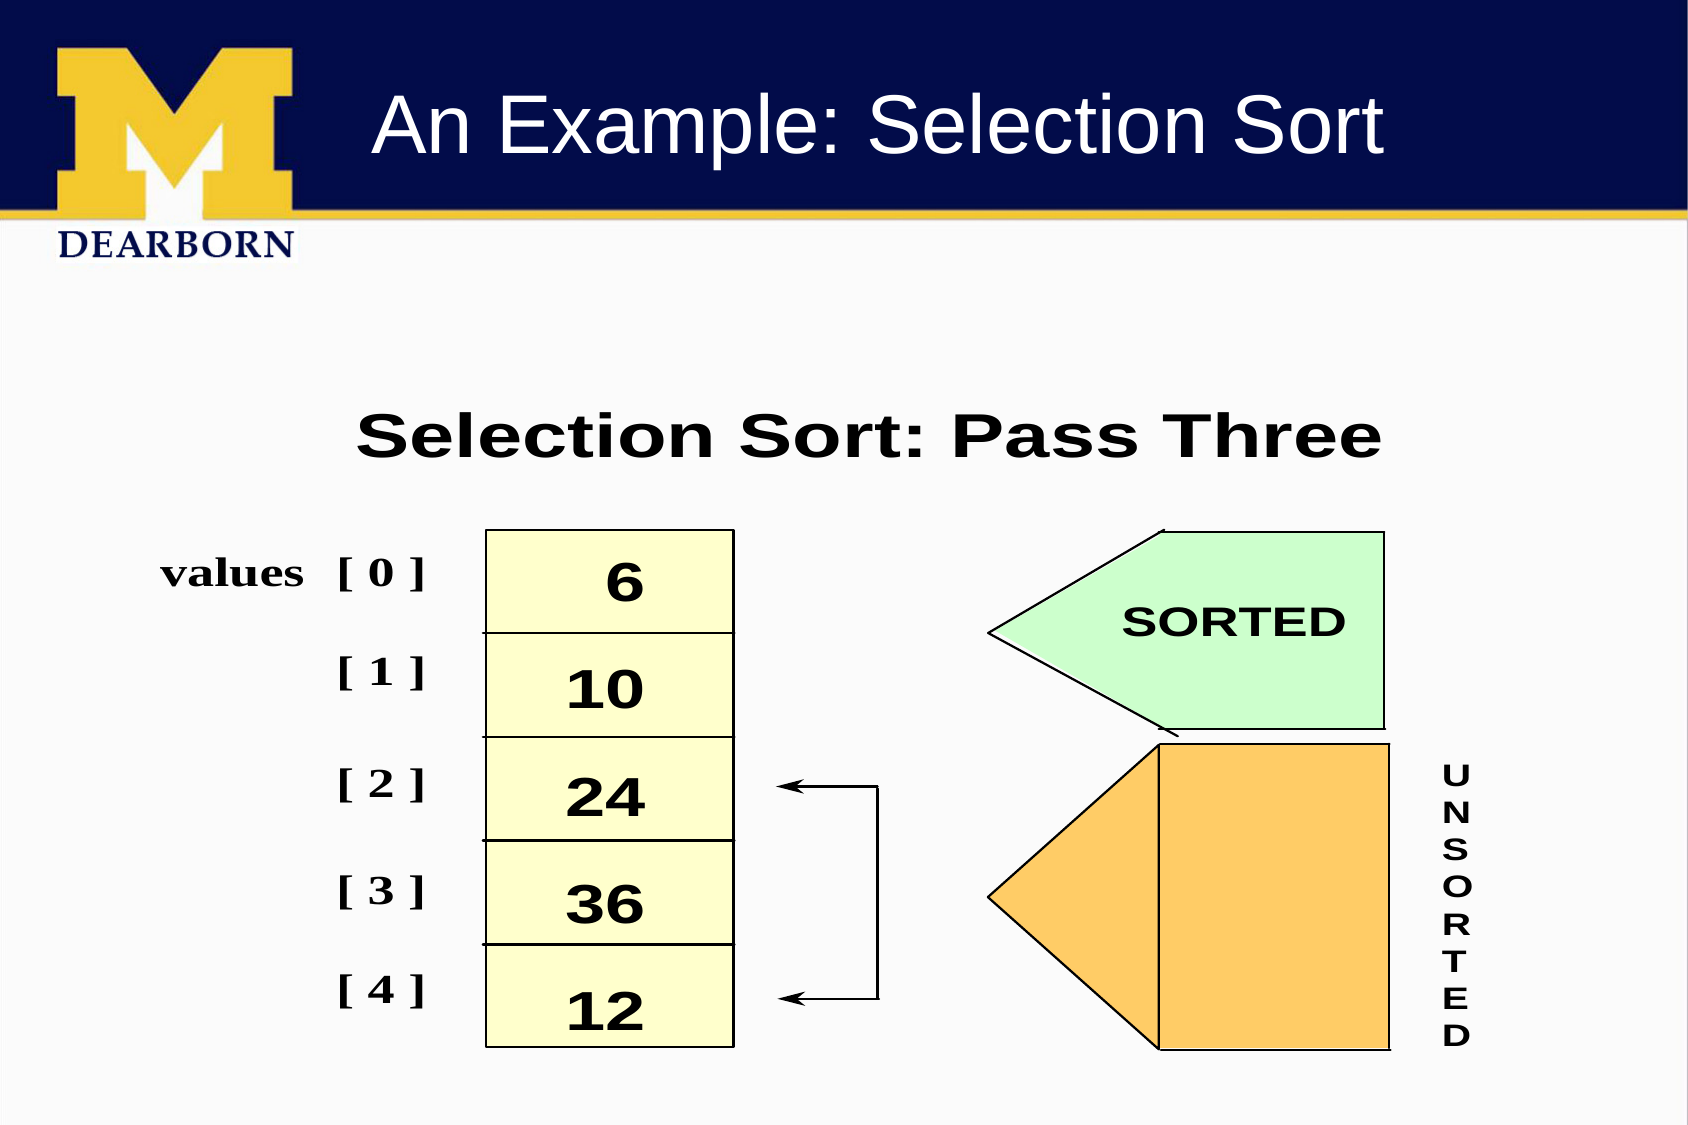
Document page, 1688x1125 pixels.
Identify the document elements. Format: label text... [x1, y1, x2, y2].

title An Example: Selection Sort [356, 62, 1688, 154]
picture [0, 0, 1688, 1125]
